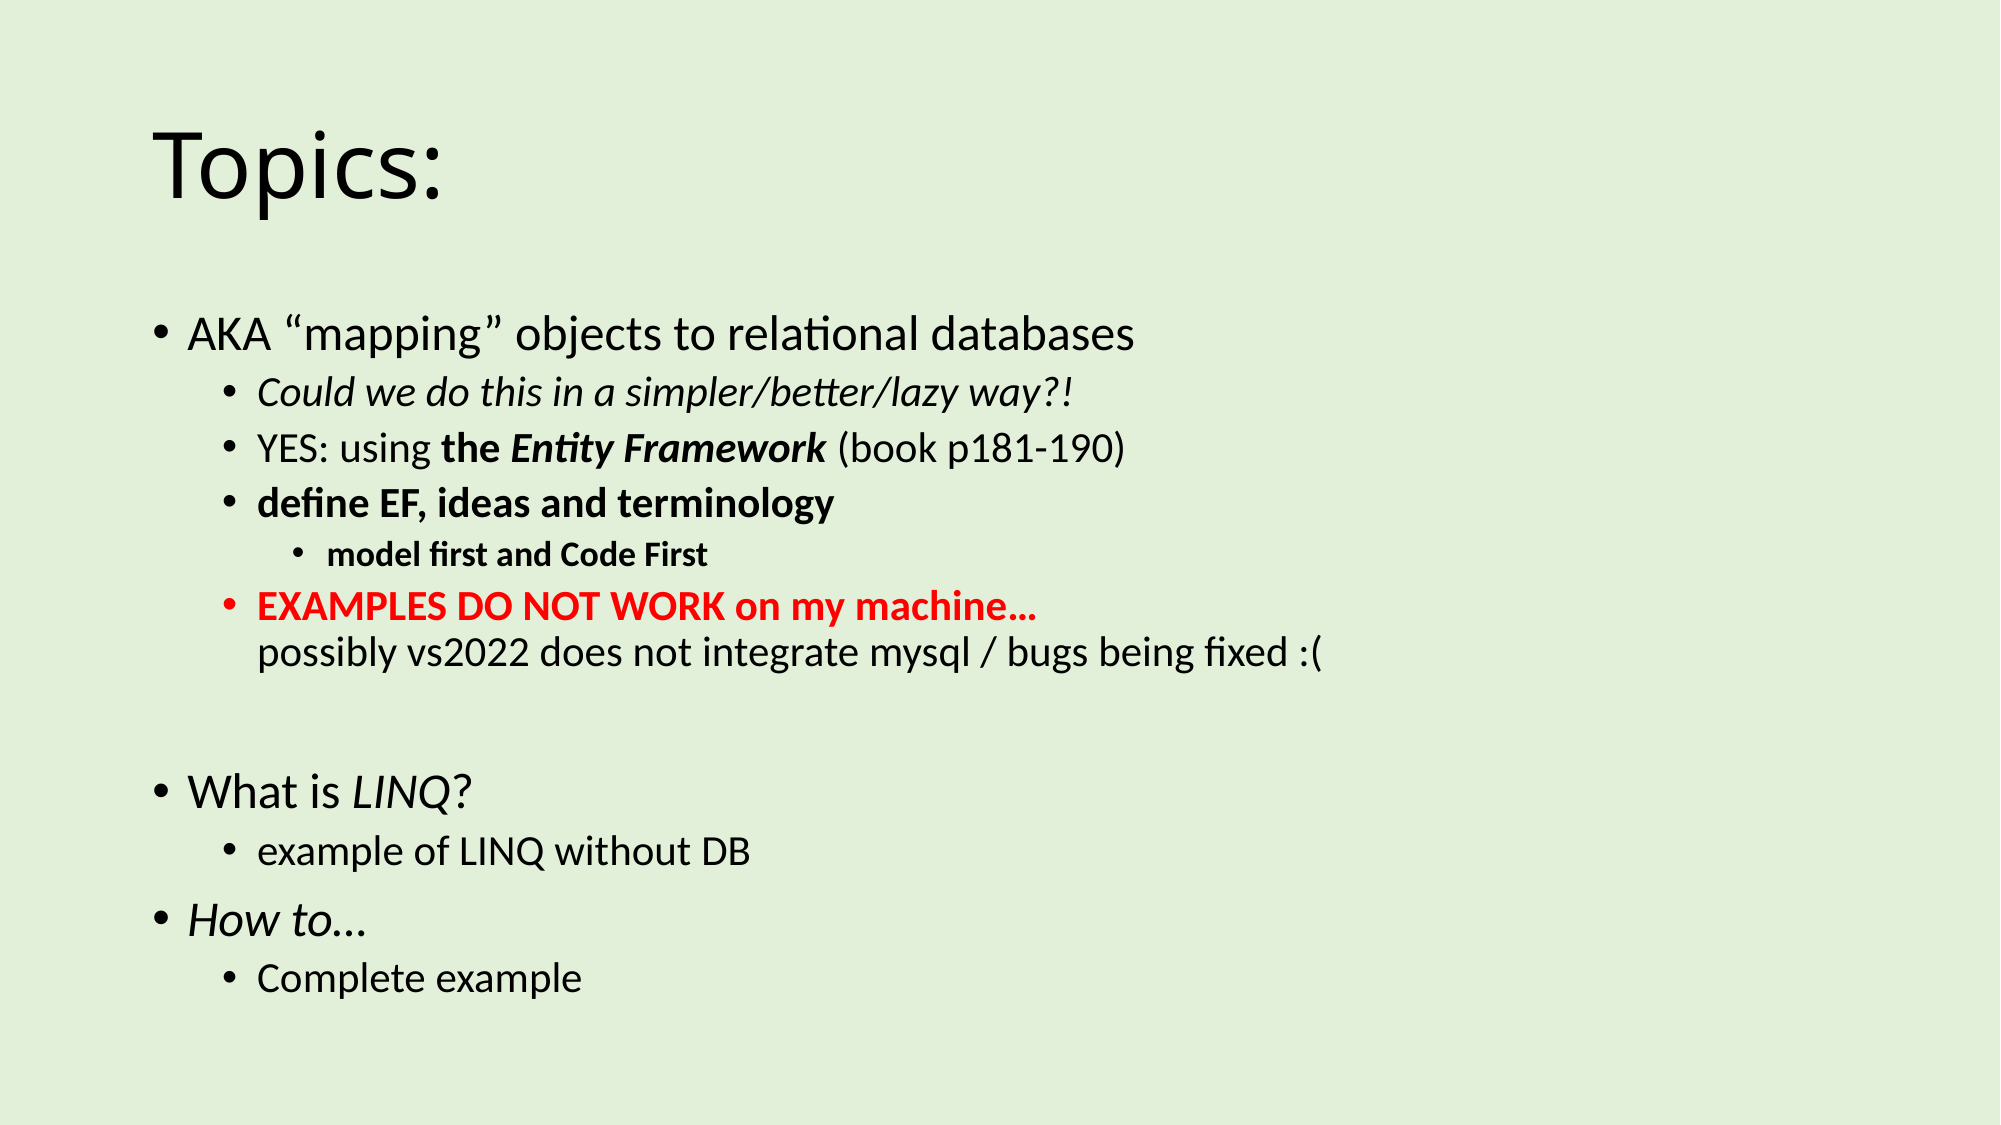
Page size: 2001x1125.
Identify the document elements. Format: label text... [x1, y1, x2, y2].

title Topics: [137, 59, 1863, 278]
list AKA “mapping” objects to relational databases Could we do this in a simpler/better/lazy way?! YES: using the Entity Framework (book p181-190) define EF, ideas and terminology model first and Code First EXAMPLES DO NOT WORK on my machine… possibly vs2022 does not integrate mysql / bugs being fixed :( What is LINQ? example of LINQ without DB How to… Complete example [137, 299, 1863, 1014]
